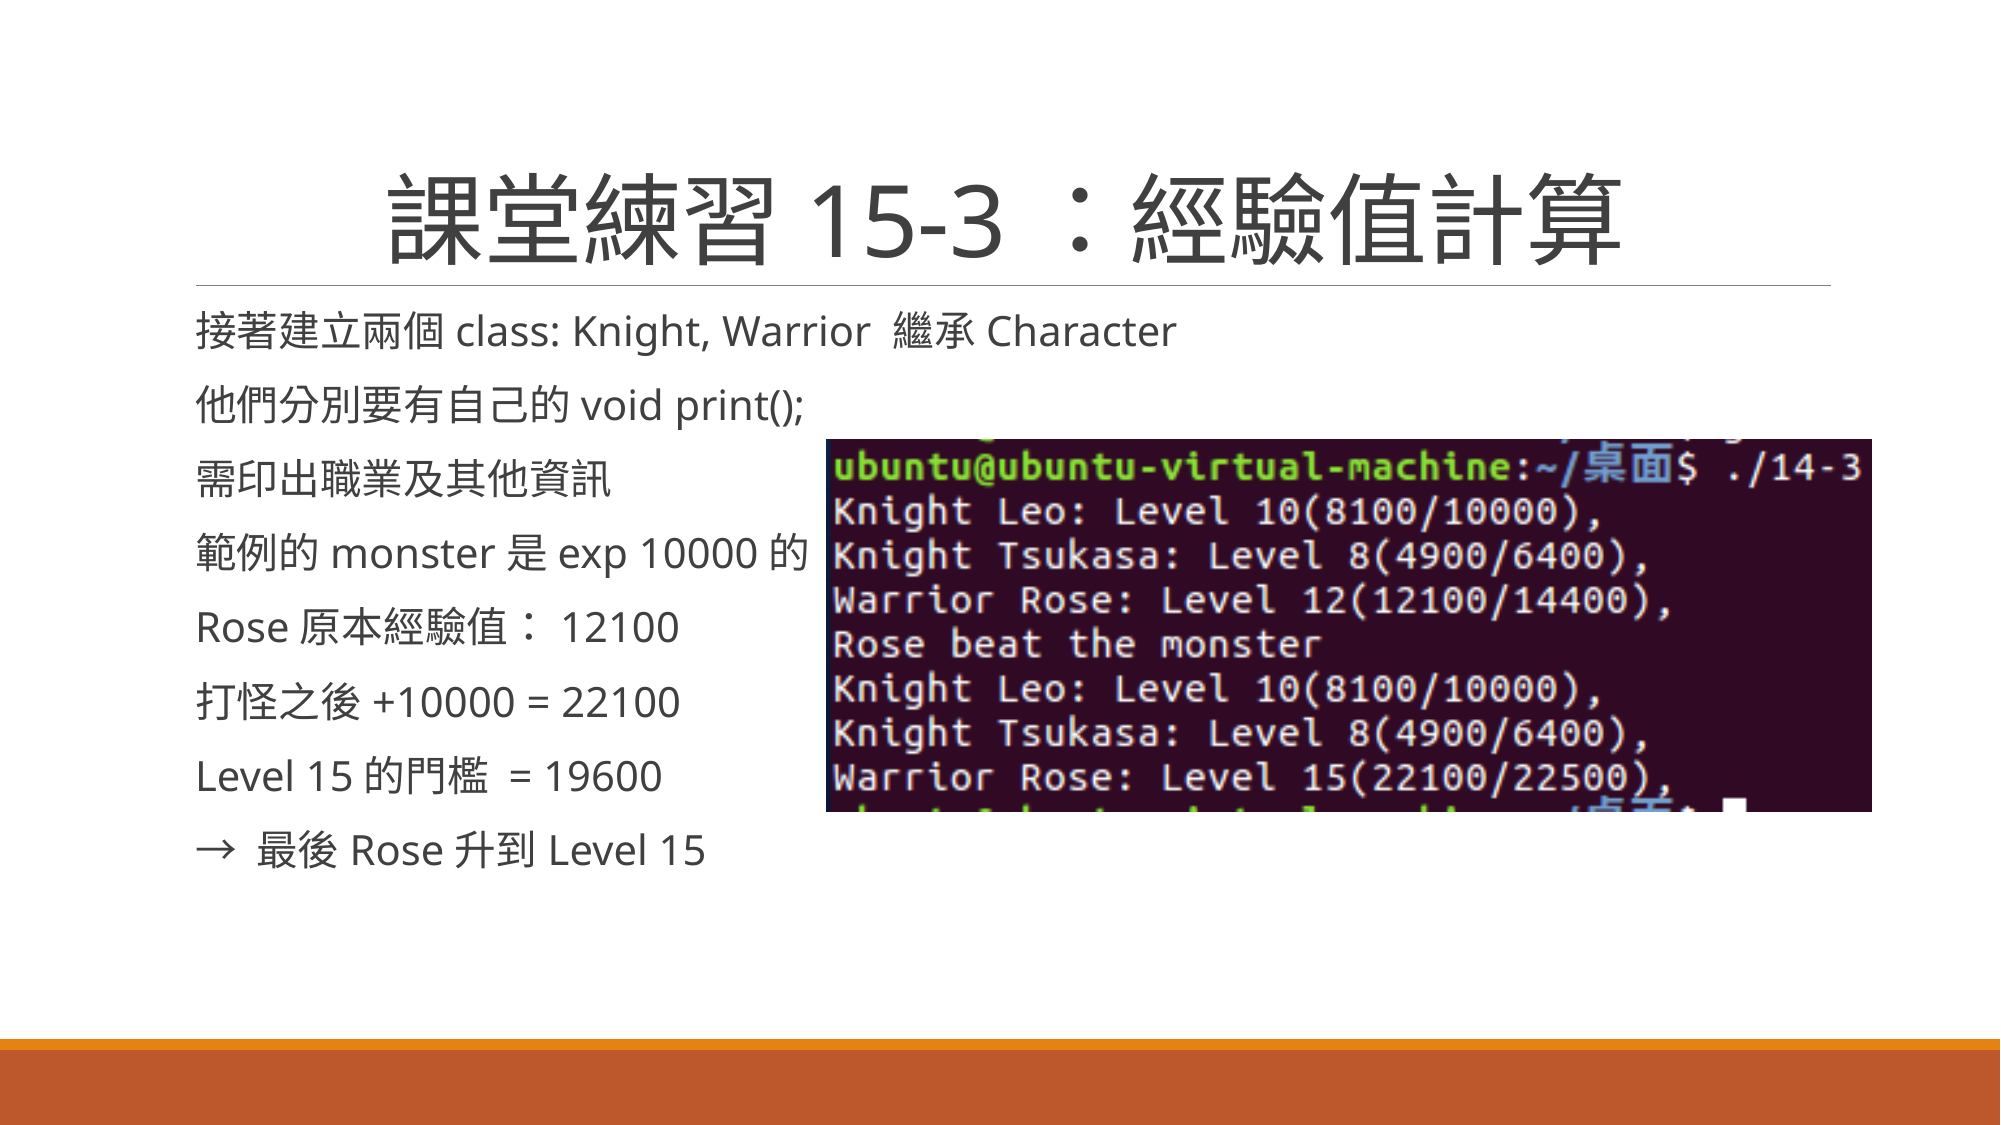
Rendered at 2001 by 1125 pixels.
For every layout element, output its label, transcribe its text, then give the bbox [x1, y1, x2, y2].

list 接著建立兩個class: Knight, Warrior 繼承Character 他們分別要有自己的void print(); 需印出職業及其他資訊 範例的monster是exp 10000的 Rose原本經驗值：12100 打怪之後+10000 = 22100 Level 15的門檻 = 19600 → 最後Rose升到Level 15 [180, 302, 1830, 963]
title 課堂練習15-3：經驗值計算 [180, 47, 1830, 285]
picture [825, 438, 1873, 812]
